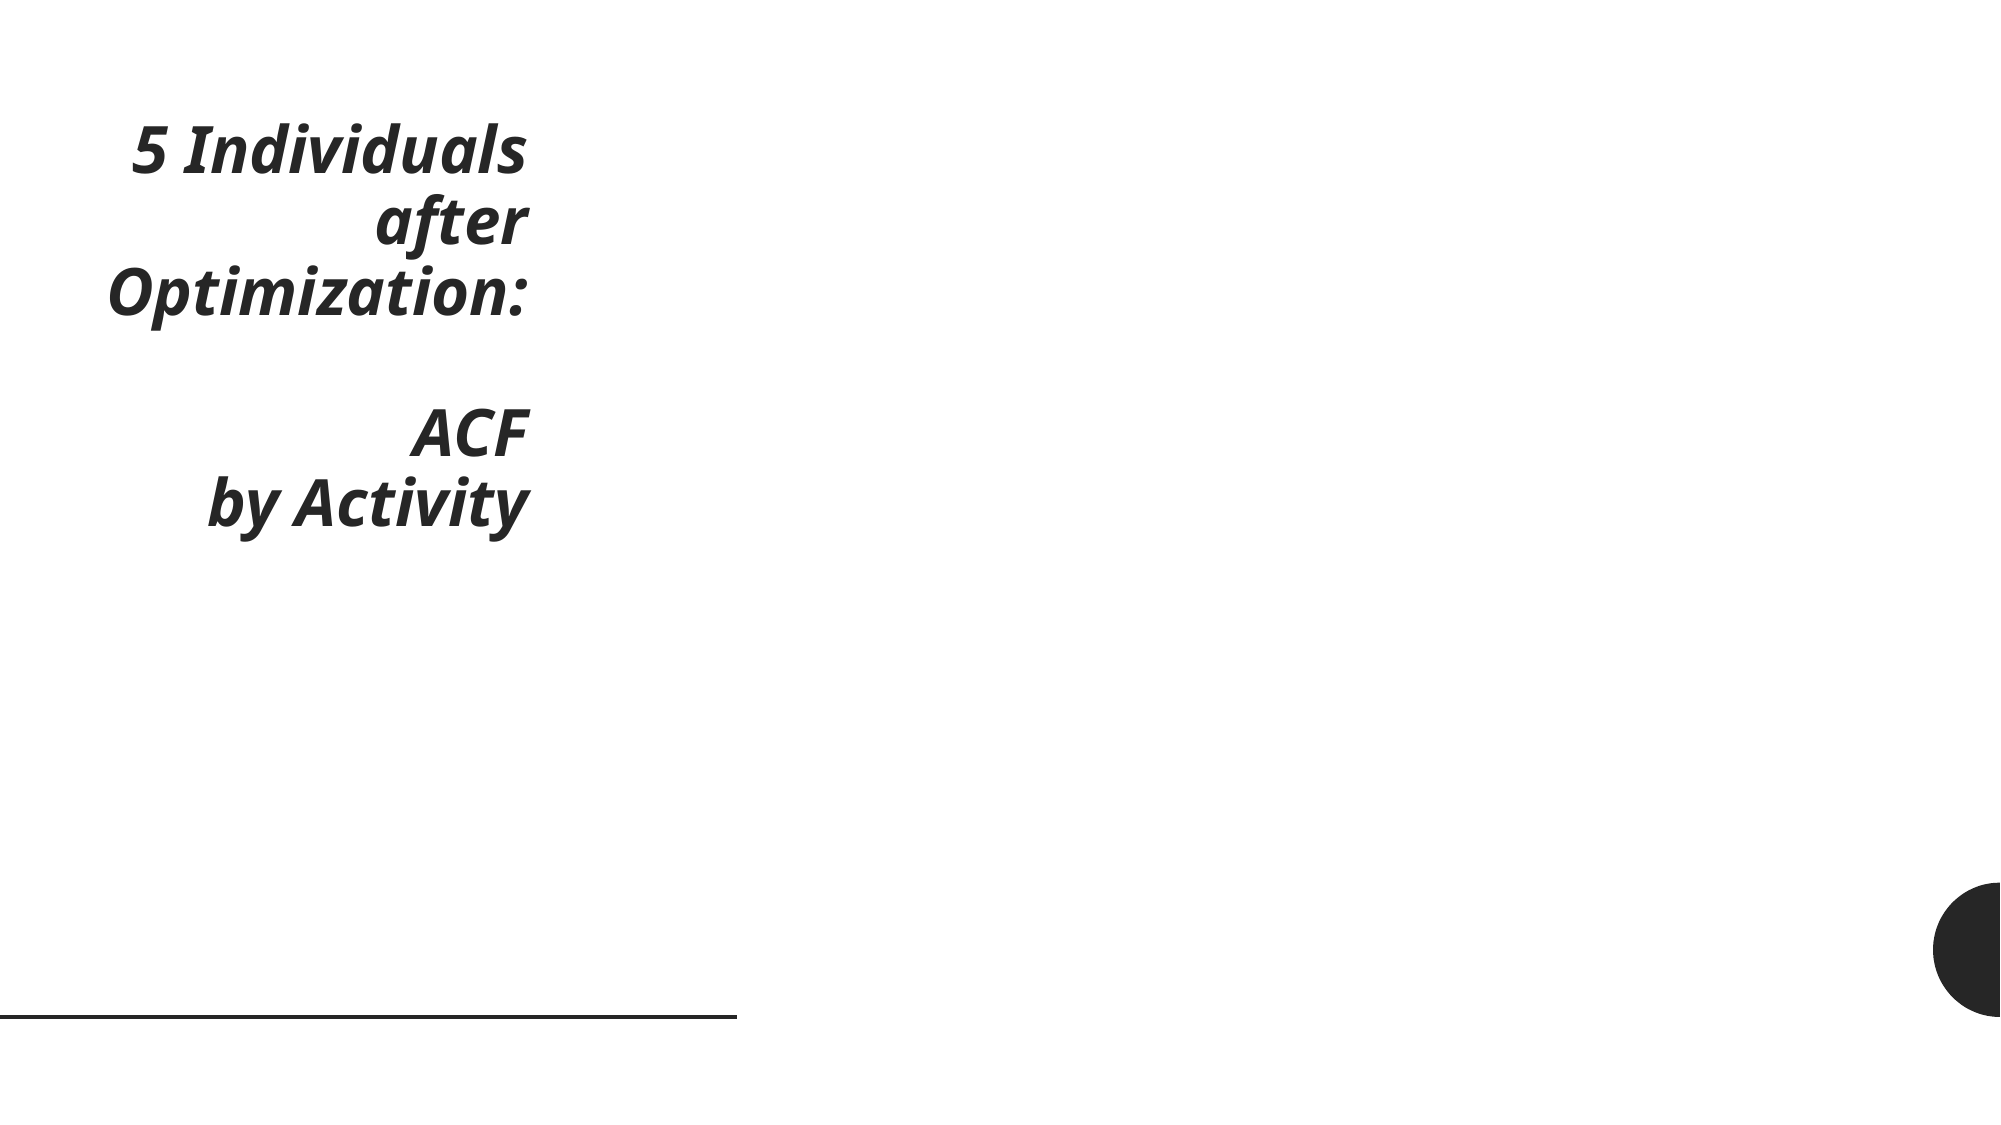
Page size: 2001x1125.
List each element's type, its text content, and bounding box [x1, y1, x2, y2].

title 5 Individuals after Optimization: ACF by Activity [33, 105, 544, 627]
